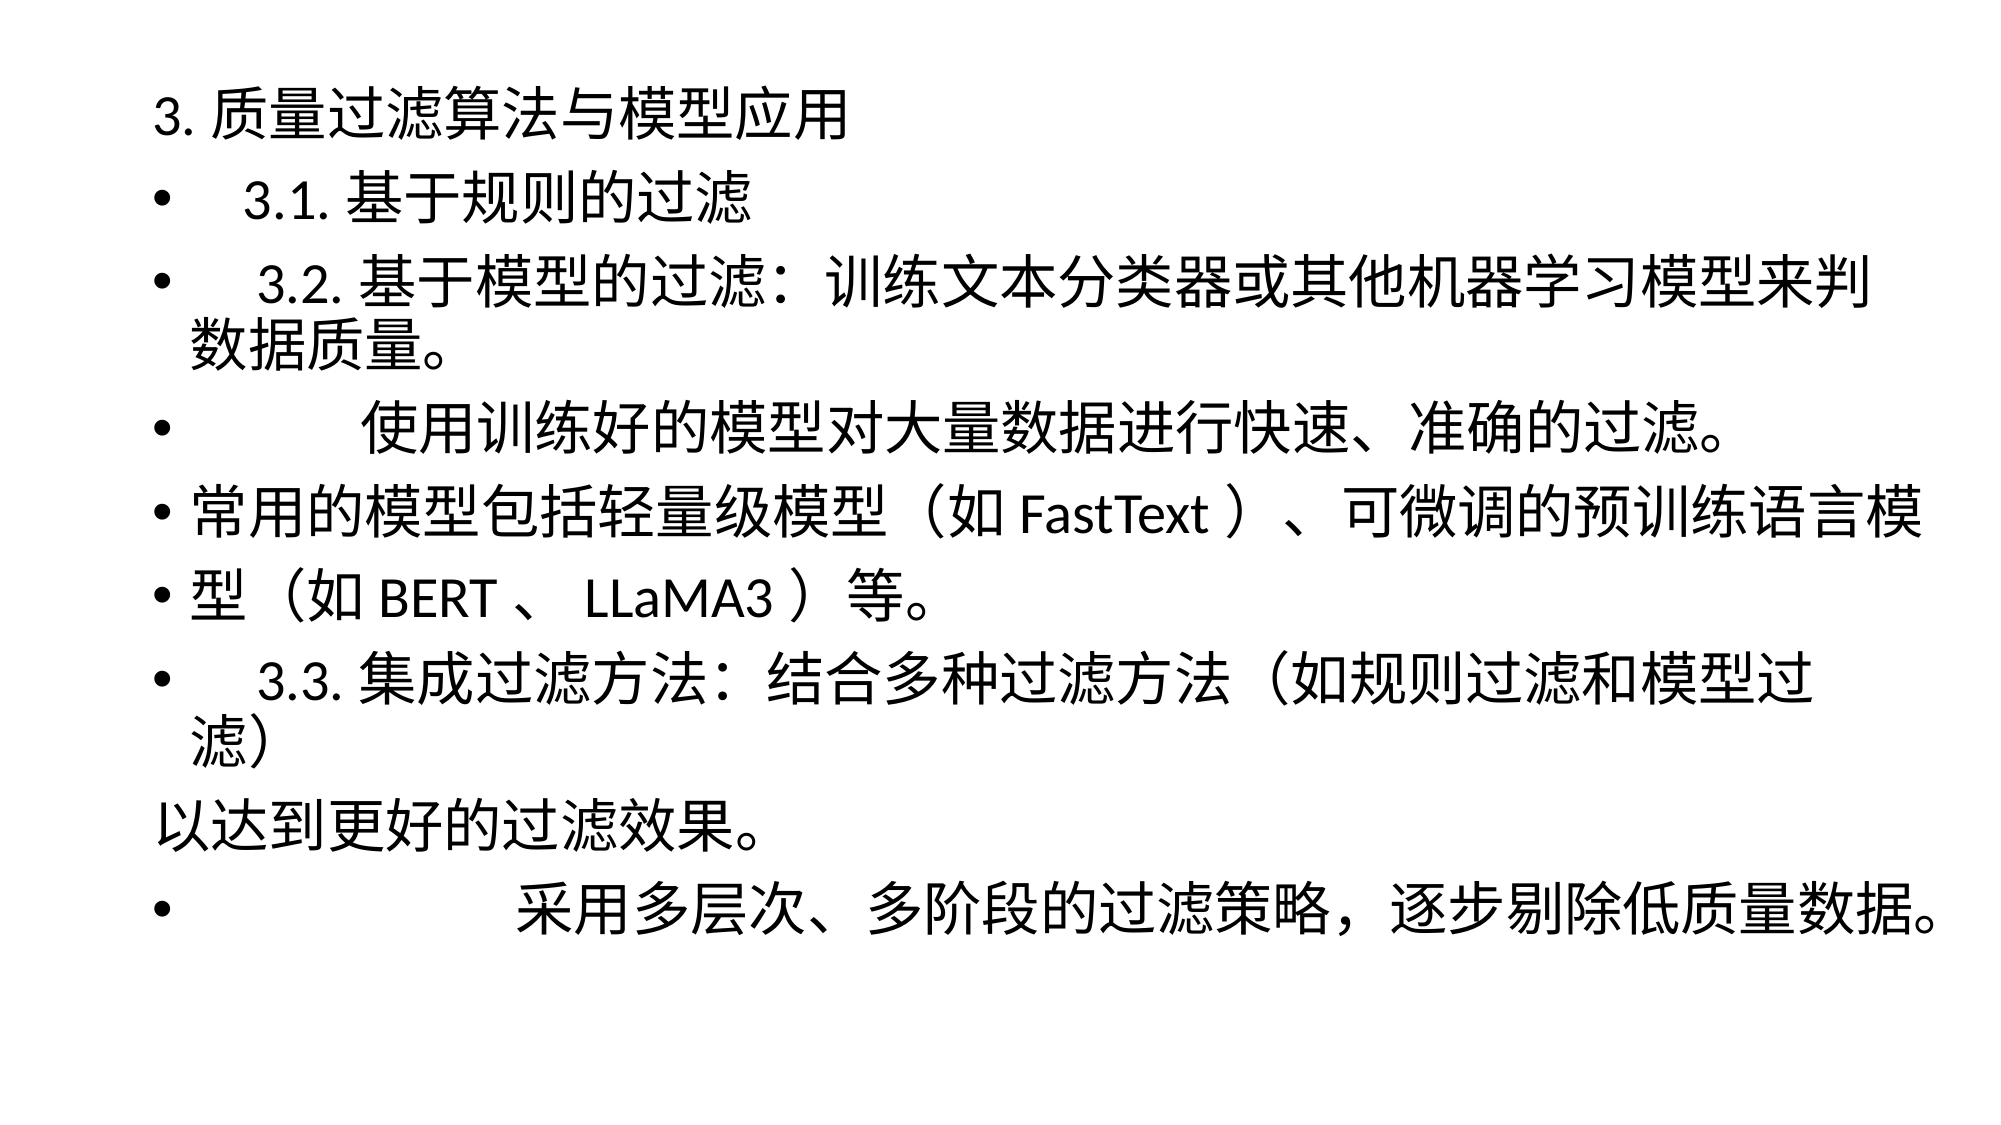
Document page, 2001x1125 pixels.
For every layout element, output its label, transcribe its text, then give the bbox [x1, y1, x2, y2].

list 3.质量过滤算法与模型应用 3.1.基于规则的过滤 3.2.基于模型的过滤：训练文本分类器或其他机器学习模型来判数据质量。 使用训练好的模型对大量数据进行快速、准确的过滤。 常用的模型包括轻量级模型（如FastText）、可微调的预训练语言模 型（如BERT、LLaMA3）等。 3.3.集成过滤方法：结合多种过滤方法（如规则过滤和模型过滤） 以达到更好的过滤效果。 采用多层次、多阶段的过滤策略，逐步剔除低质量数据。 [137, 78, 1941, 1014]
